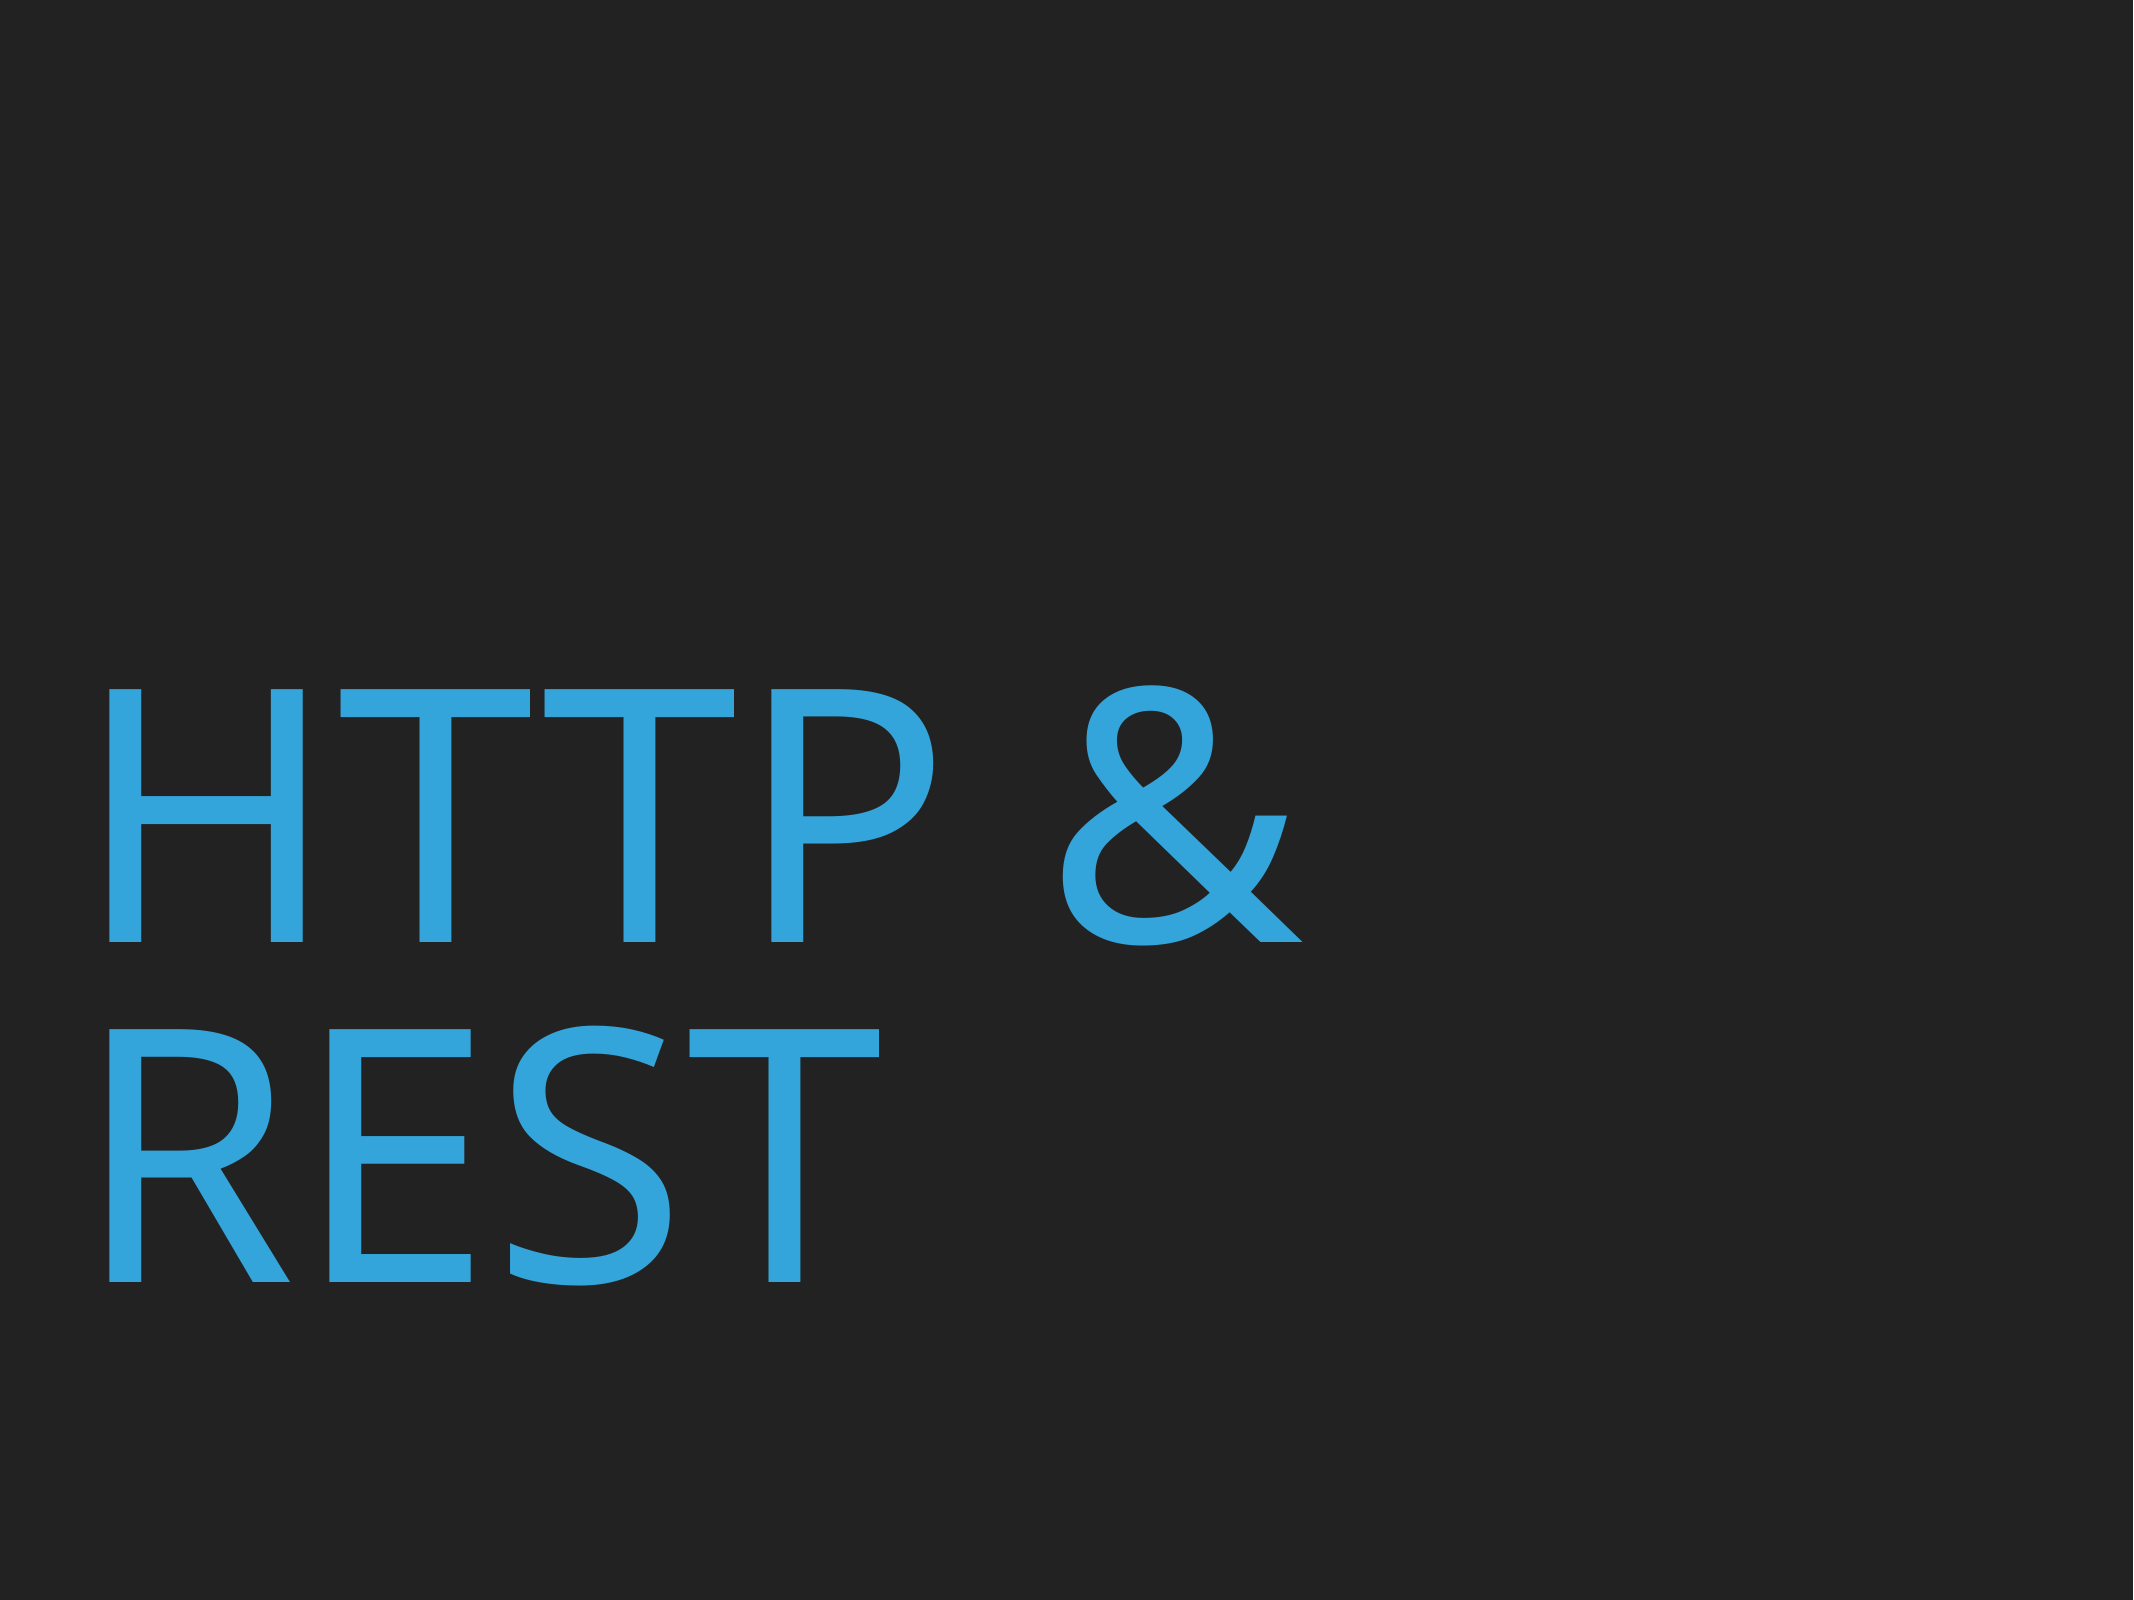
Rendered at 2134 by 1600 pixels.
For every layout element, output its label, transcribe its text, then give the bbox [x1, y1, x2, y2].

title HTTP & REST [66, 661, 2068, 1405]
